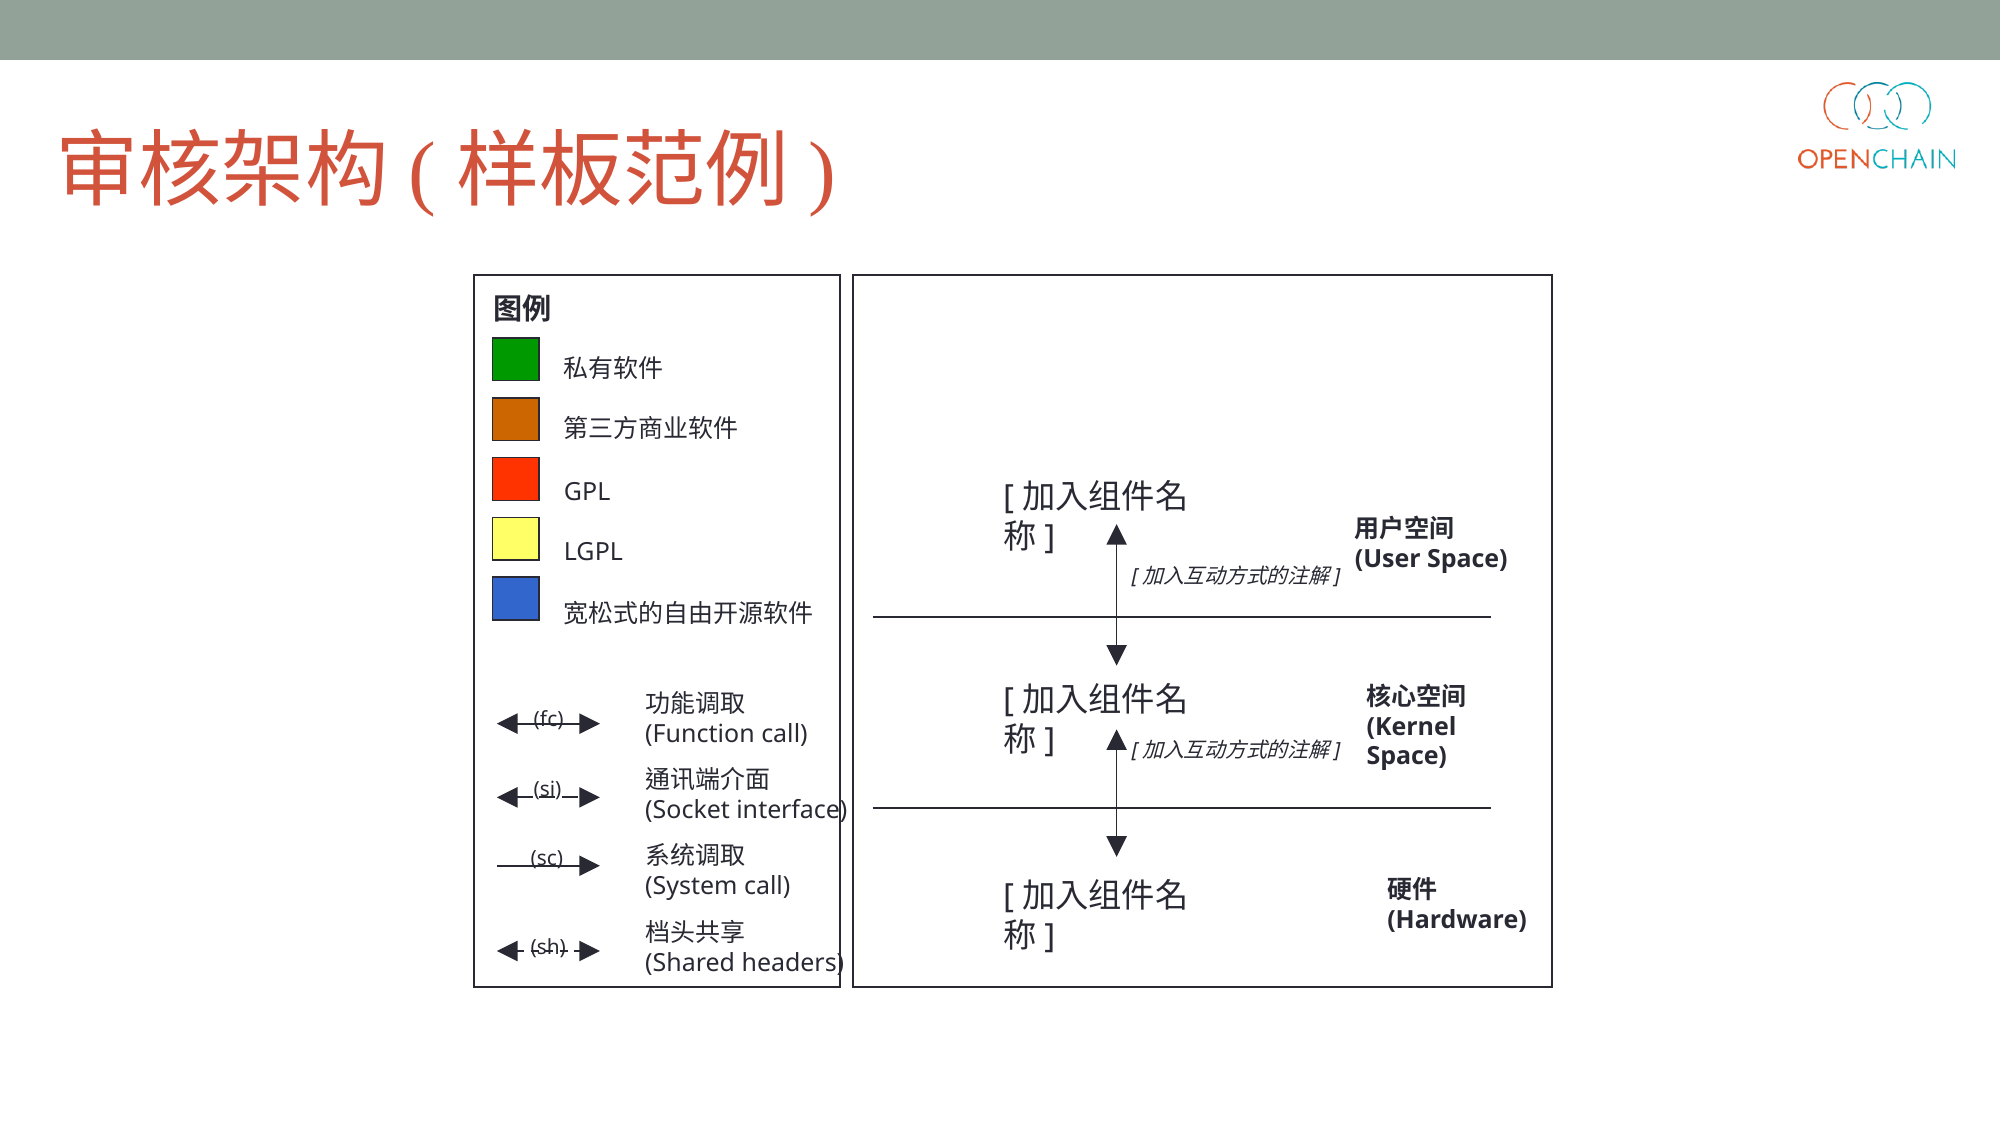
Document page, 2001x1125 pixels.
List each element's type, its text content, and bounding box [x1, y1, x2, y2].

text_box [473, 274, 840, 987]
text_box (si) [518, 768, 580, 796]
text_box (sh) [515, 925, 583, 950]
text_box [492, 397, 540, 441]
text_box 功能调取(Function call) [630, 679, 836, 726]
text_box 第三方商业软件 [548, 405, 816, 451]
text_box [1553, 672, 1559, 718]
text_box [492, 517, 540, 560]
text_box [加入组件名称] [988, 468, 1247, 524]
text_box (sc) [515, 837, 583, 865]
text_box [492, 577, 540, 620]
text_box LGPL [548, 528, 640, 574]
text_box 通讯端介面 (Socket interface) [630, 756, 852, 802]
text_box 宽松式的自由开源软件 [548, 589, 836, 636]
text_box [852, 275, 1553, 988]
text_box [加入互动方式的注解] [1122, 554, 1389, 596]
text_box GPL [548, 468, 626, 514]
text_box 系统调取 (System call) [630, 832, 836, 878]
text_box [加入互动方式的注解] [1117, 729, 1389, 770]
text_box 审核架构(样板范例) [40, 84, 1841, 247]
text_box [492, 337, 540, 381]
text_box (fc) [518, 733, 582, 739]
text_box [492, 457, 540, 501]
text_box (sh) [515, 959, 583, 967]
text_box [加入组件名称] [988, 670, 1247, 727]
picture [1798, 82, 1955, 169]
text_box [加入组件名称] [988, 867, 1247, 923]
text_box (fc) [518, 697, 582, 723]
text_box 档头共享 (Shared headers) [630, 908, 852, 955]
